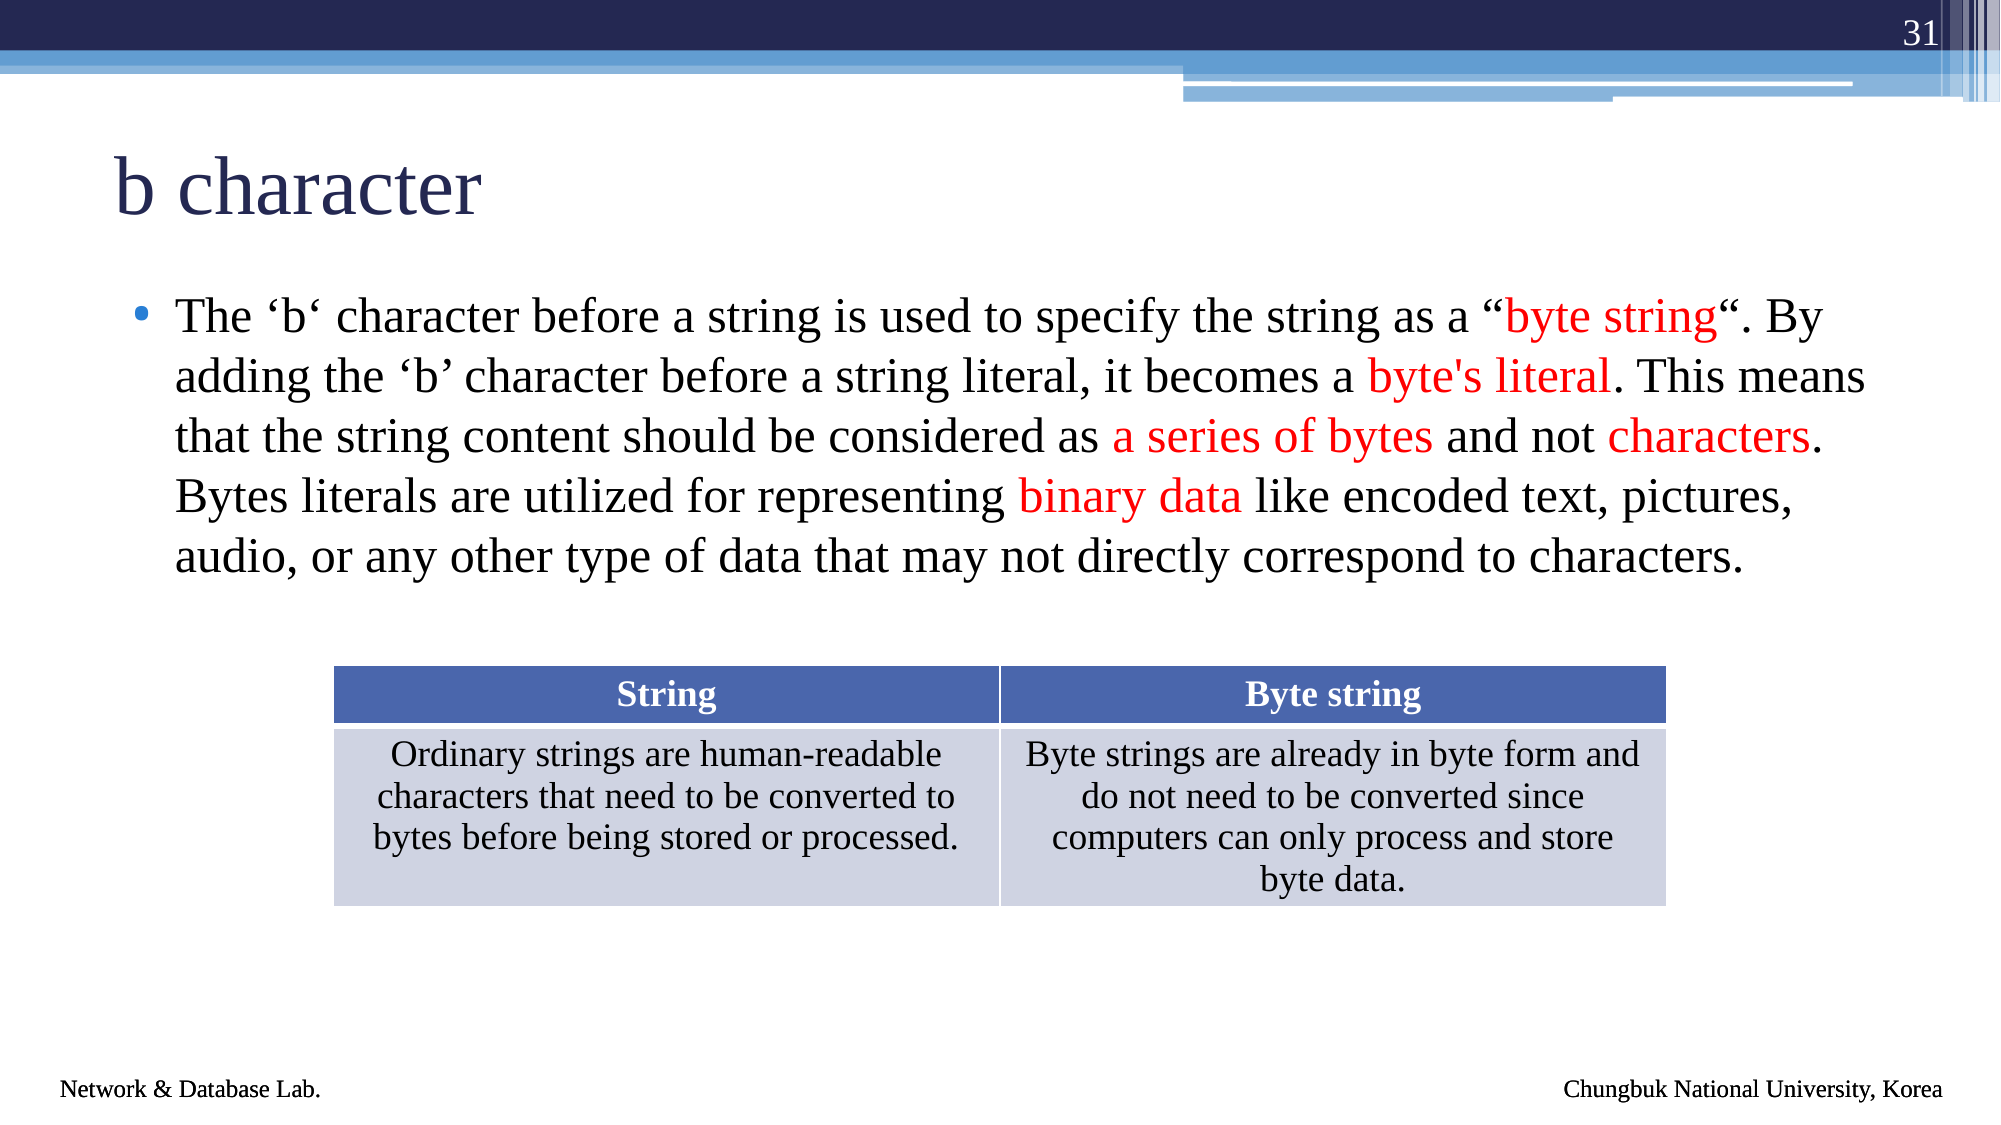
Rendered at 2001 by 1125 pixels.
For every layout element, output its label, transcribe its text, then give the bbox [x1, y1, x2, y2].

slide_number 31 [1788, 0, 1955, 61]
title b character [99, 93, 1900, 269]
list The ‘b‘ character before a string is used to specify the string as a “byte string“. By adding the ‘b’ character before a string literal, it becomes a byte's literal. This means that the string content should be considered as a series of bytes and not characters. Bytes literals are utilized for representing binary data like encoded text, pictures, audio, or any other type of data that may not directly correspond to characters. [99, 274, 1900, 1079]
table_header String [334, 666, 999, 723]
table_cell Byte strings are already in byte form and do not need to be converted since computers can only process and store byte data. [1001, 729, 1666, 906]
table_header Byte string [1001, 666, 1666, 723]
table_cell Ordinary strings are human-readable characters that need to be converted to bytes before being stored or processed. [334, 729, 999, 906]
